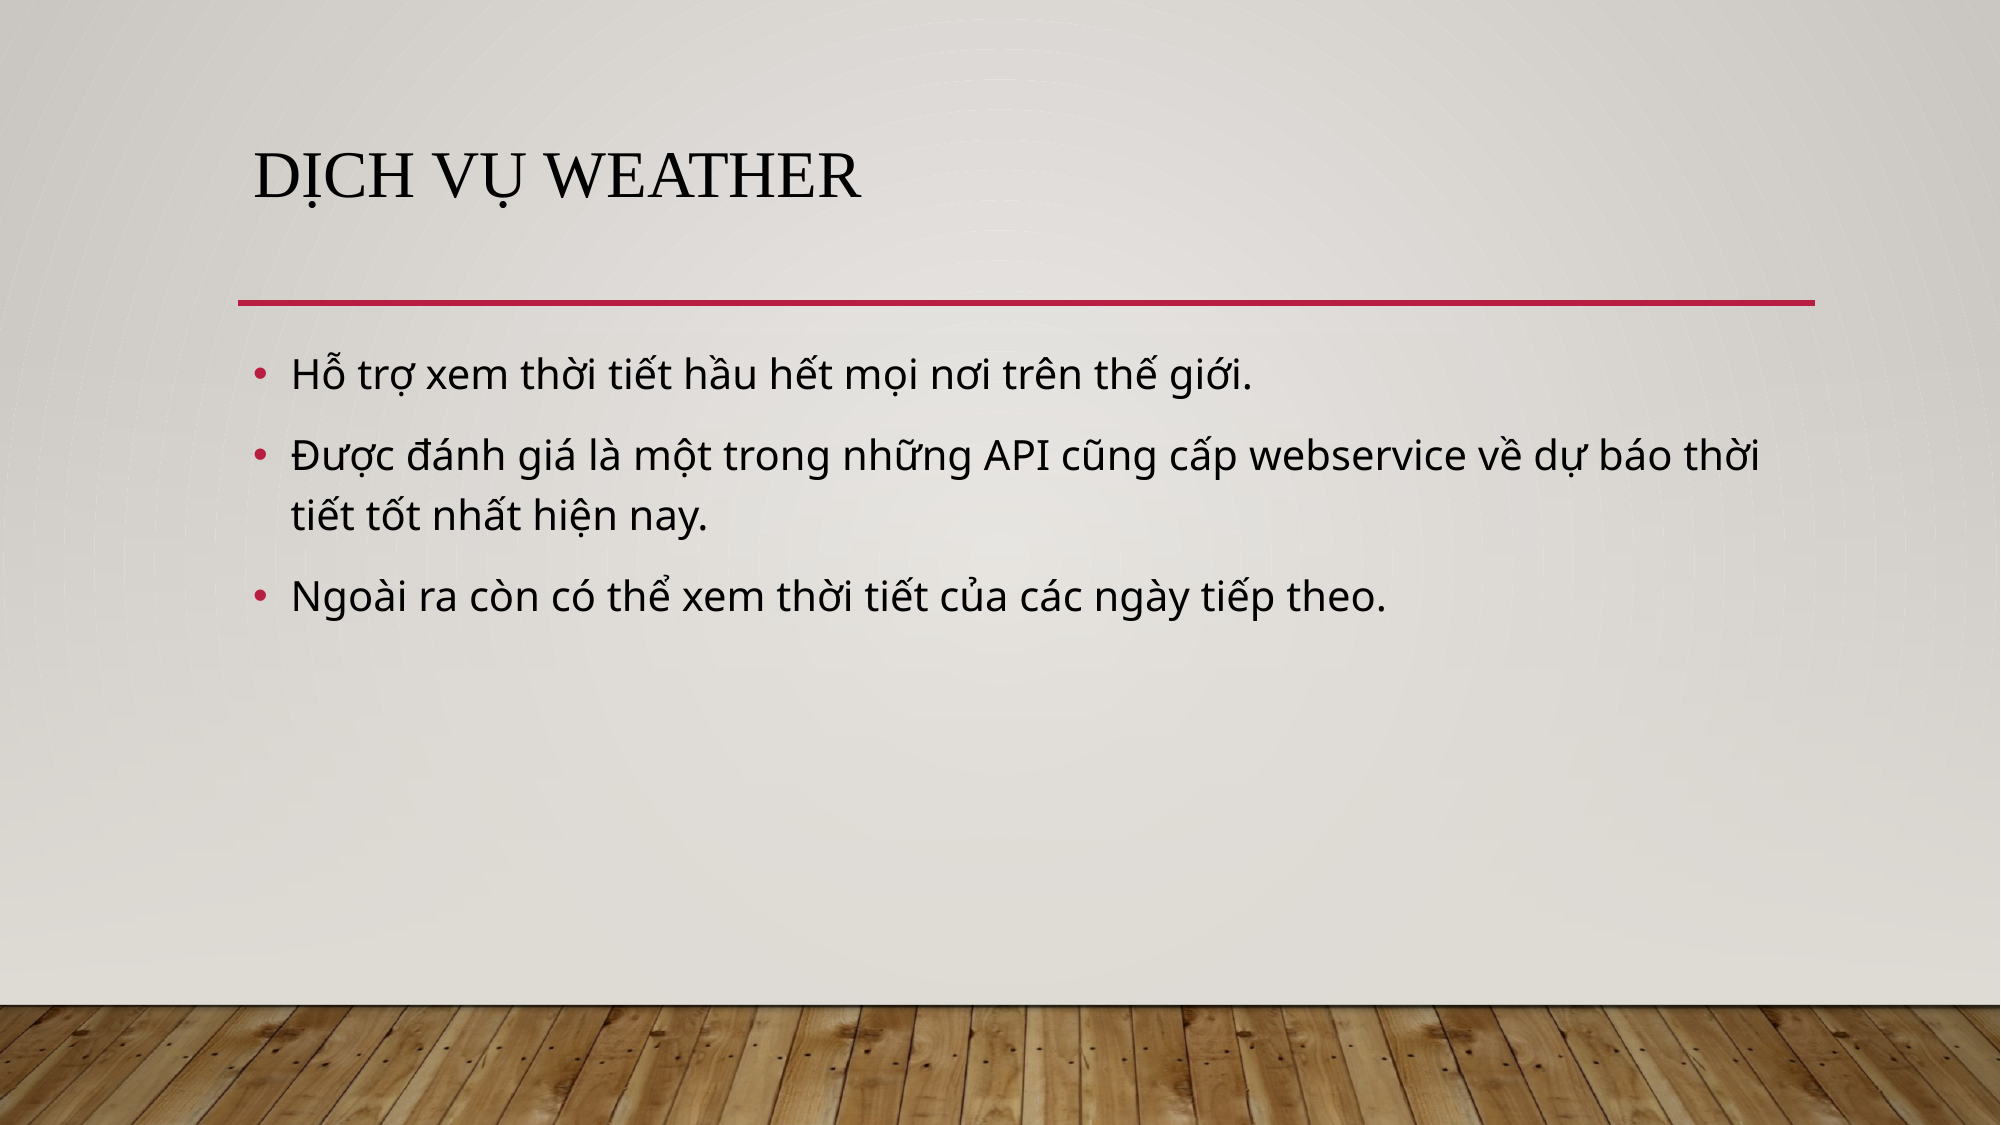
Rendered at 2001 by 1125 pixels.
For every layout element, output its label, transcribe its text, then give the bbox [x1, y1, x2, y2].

picture [0, 1005, 2000, 1125]
title Dịch vụ weather [238, 131, 1814, 305]
list Hỗ trợ xem thời tiết hầu hết mọi nơi trên thế giới. Được đánh giá là một trong những API cũng cấp webservice về dự báo thời tiết tốt nhất hiện nay. Ngoài ra còn có thể xem thời tiết của các ngày tiếp theo. [238, 330, 1814, 897]
